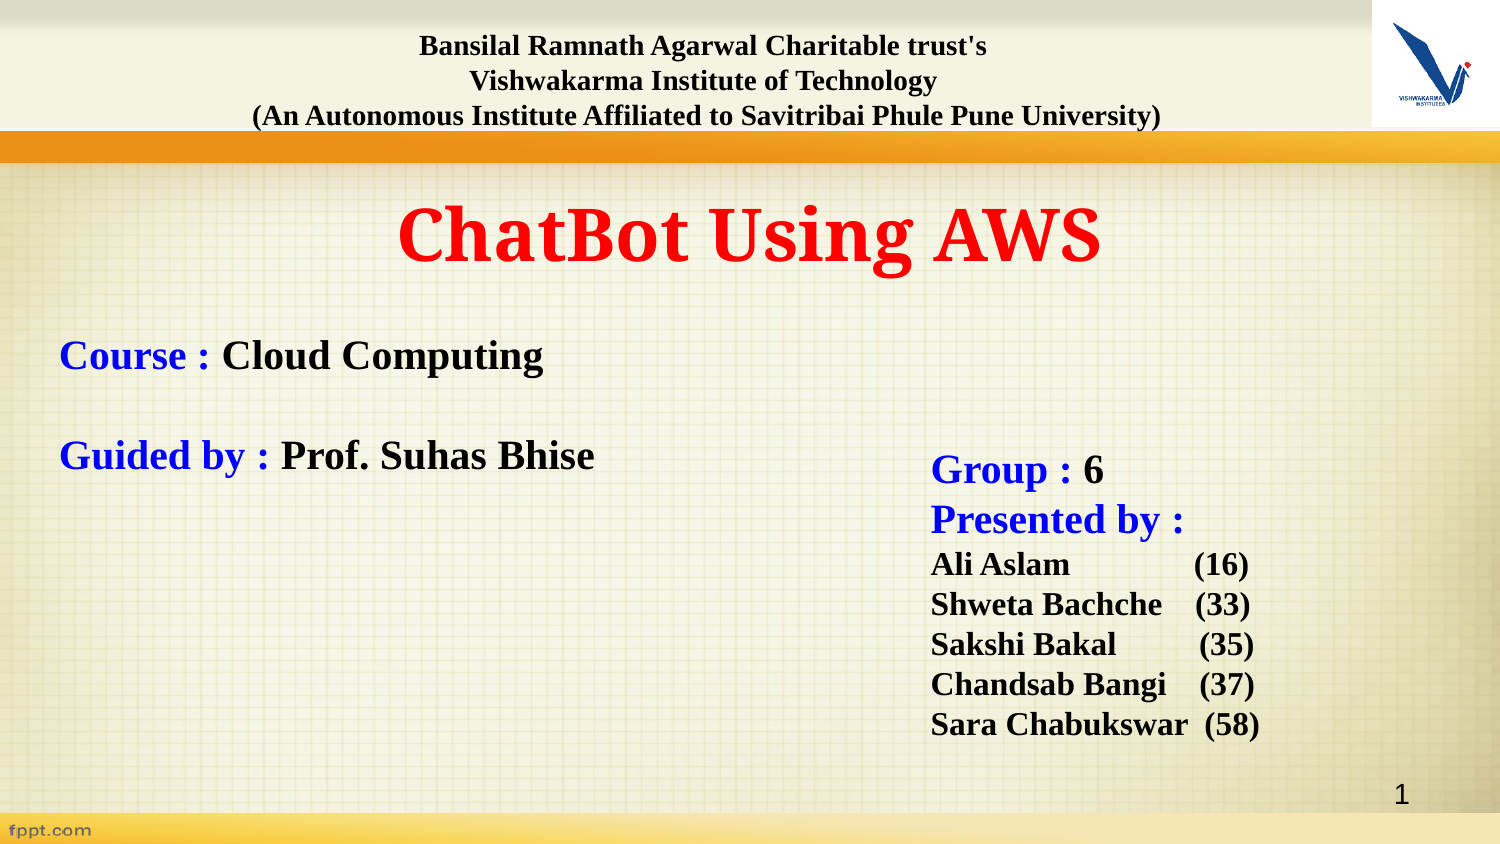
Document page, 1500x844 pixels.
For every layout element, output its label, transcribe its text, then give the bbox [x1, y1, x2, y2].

slide_number ‹#› [1074, 768, 1425, 827]
picture [0, 0, 1500, 844]
text_box Group : 6 Presented by : Ali Aslam (16) Shweta Bachche (33) Sakshi Bakal (35) Chandsab Bangi (37) Sara Chabukswar (58) [915, 427, 1500, 797]
title ChatBot Using AWS [112, 195, 1388, 377]
text_box [778, 414, 1465, 480]
subtitle Course : Cloud Computing Guided by : Prof. Suhas Bhise [43, 320, 1094, 536]
text_box Bansilal Ramnath Agarwal Charitable trust's Vishwakarma Institute of Technology (An Autonomous Institute Affiliated to Savitribai Phule Pune University) [132, 11, 1275, 182]
